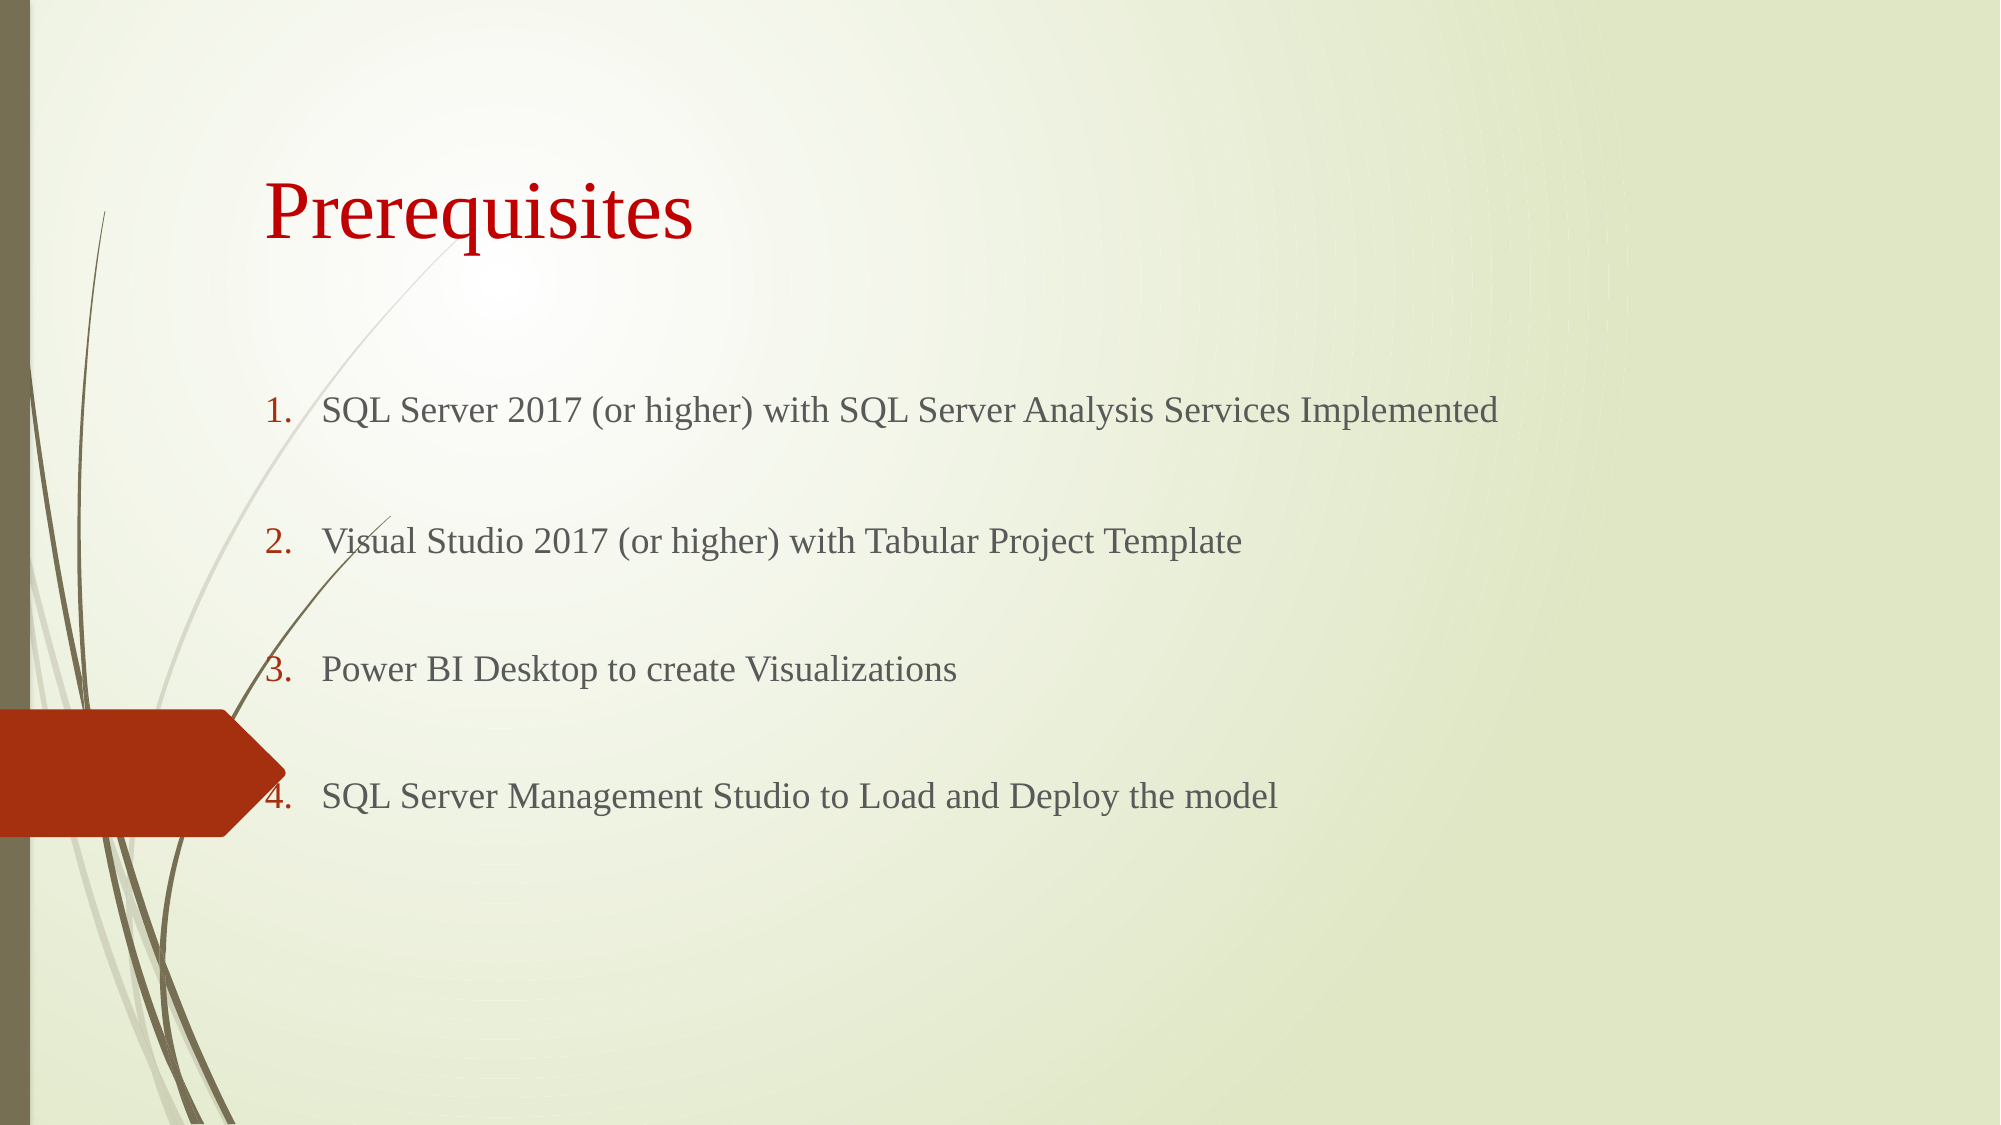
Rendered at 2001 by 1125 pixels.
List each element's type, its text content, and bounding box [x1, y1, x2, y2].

title Prerequisites [249, 66, 1750, 263]
subtitle SQL Server 2017 (or higher) with SQL Server Analysis Services Implemented Visual Studio 2017 (or higher) with Tabular Project Template Power BI Desktop to create Visualizations SQL Server Management Studio to Load and Deploy the model [249, 332, 1750, 1059]
